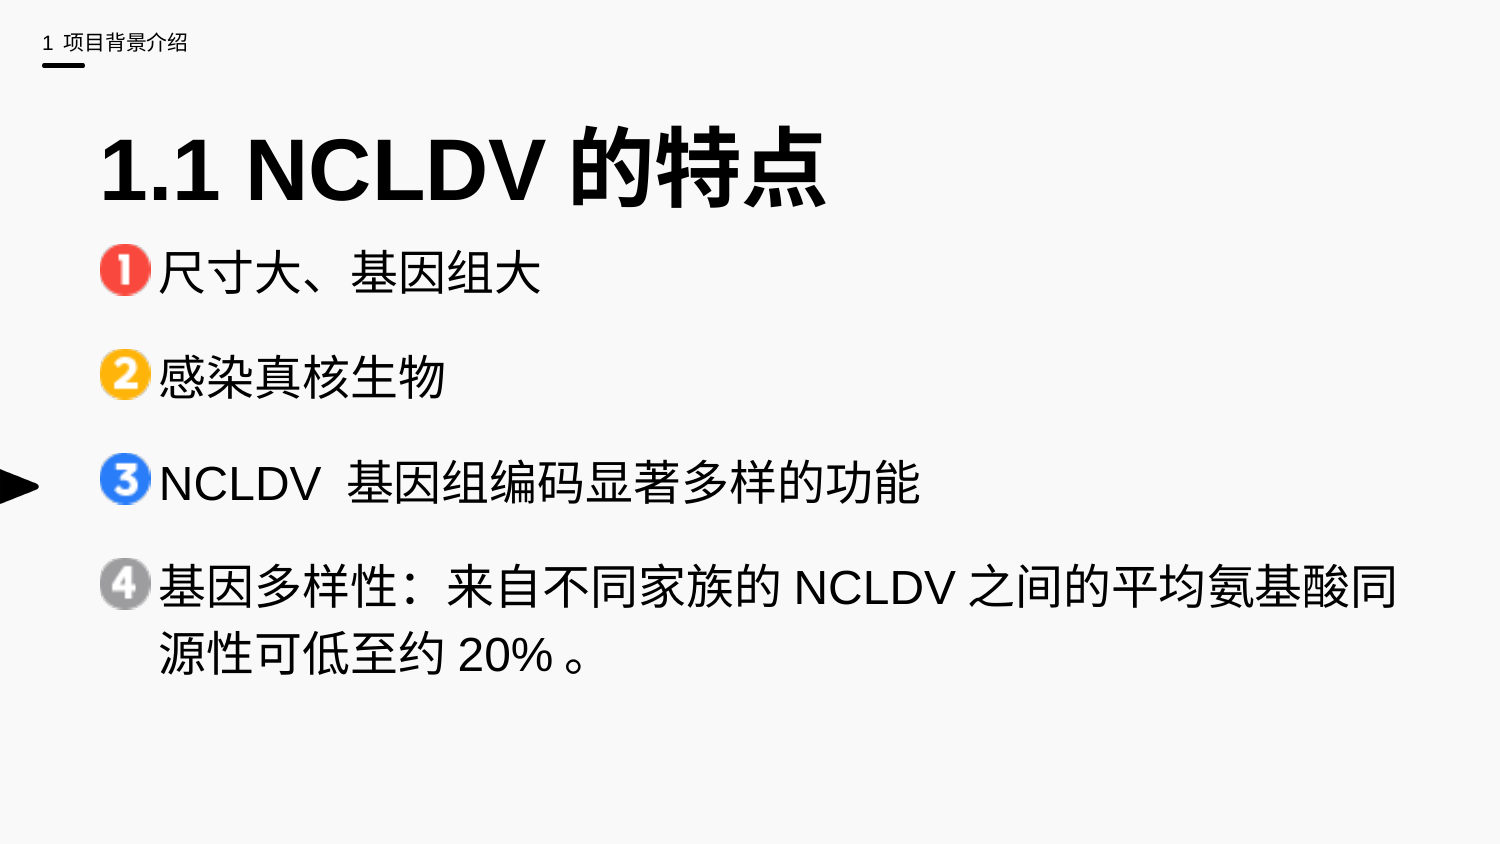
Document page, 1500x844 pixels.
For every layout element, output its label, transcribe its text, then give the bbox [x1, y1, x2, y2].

picture [0, 469, 44, 504]
text_box NCLDV 基因组编码显著多样的功能 [158, 443, 1029, 520]
text_box 尺寸大、基因组大 [158, 234, 639, 311]
picture [100, 453, 151, 505]
picture [100, 244, 151, 296]
text_box 感染真核生物 [158, 339, 534, 416]
text_box 1.1 NCLDV的特点 [99, 105, 865, 232]
text_box 基因多样性：来自不同家族的NCLDV之间的平均氨基酸同源性可低至约20%。 [158, 548, 1419, 692]
picture [100, 349, 151, 400]
text_box 1 项目背景介绍 [42, 33, 193, 60]
picture [100, 558, 151, 610]
picture [42, 63, 85, 68]
